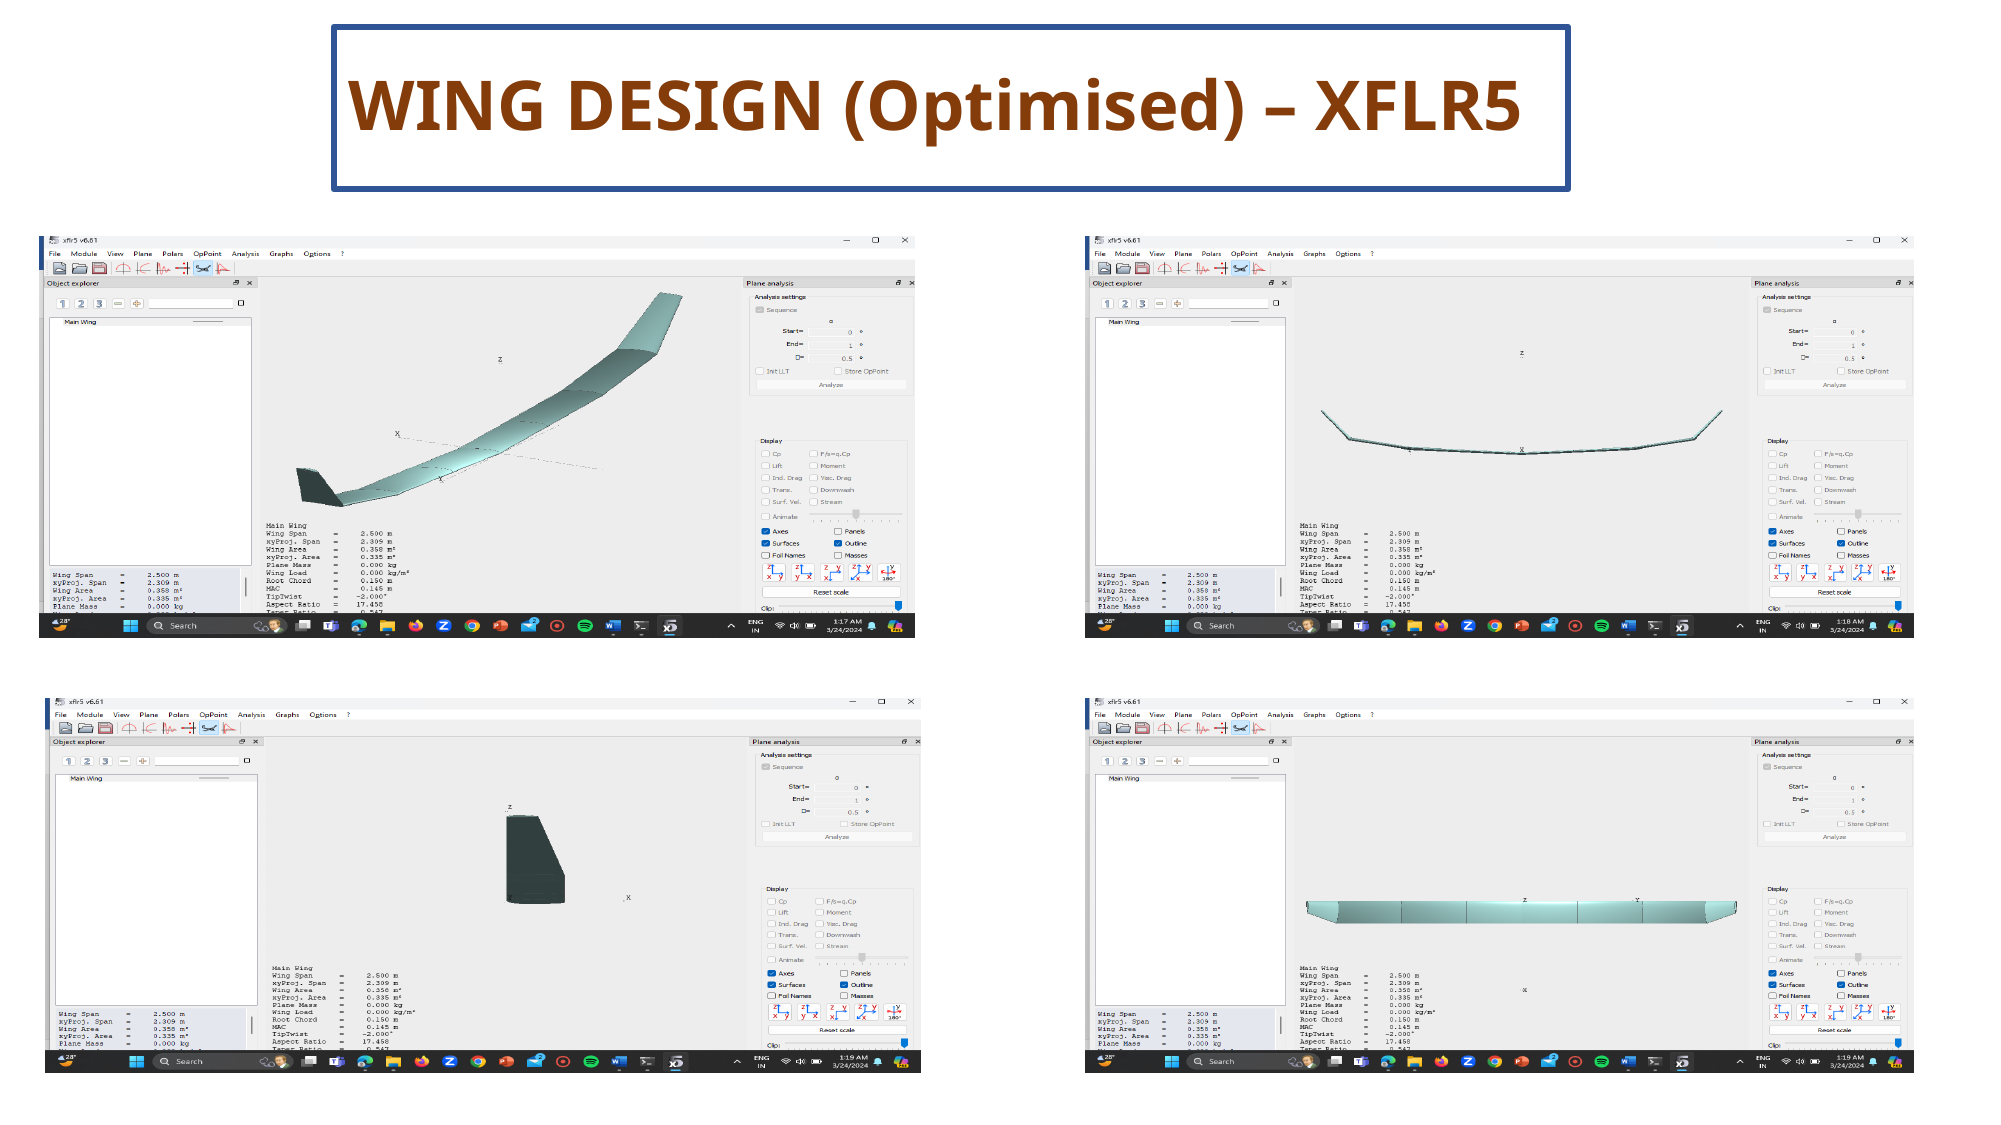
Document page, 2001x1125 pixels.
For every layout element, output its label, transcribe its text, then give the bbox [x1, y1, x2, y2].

picture [1084, 236, 1914, 638]
picture [1084, 698, 1914, 1074]
picture [45, 698, 921, 1074]
title WING DESIGN (Optimised) – XFLR5 [333, 26, 1569, 190]
picture [39, 236, 915, 638]
